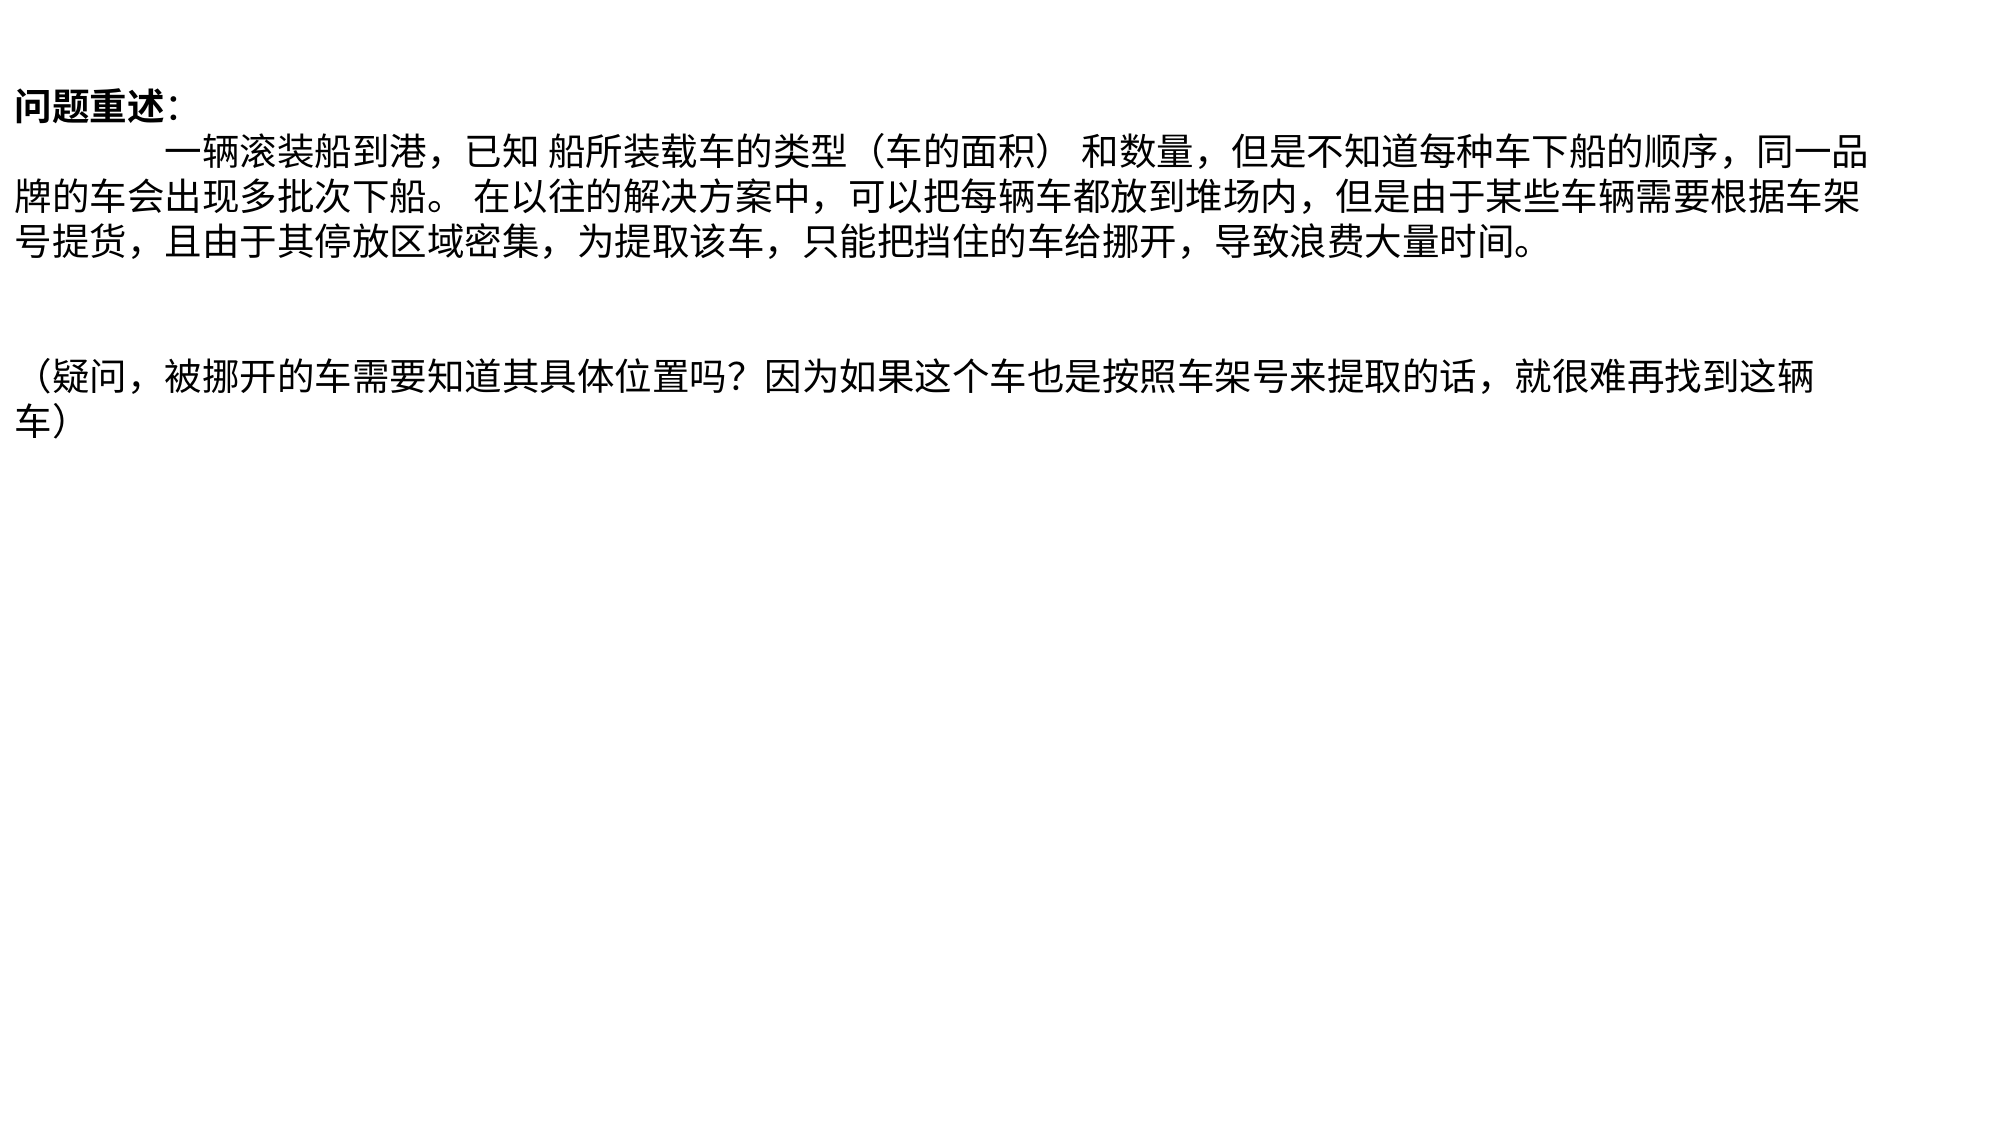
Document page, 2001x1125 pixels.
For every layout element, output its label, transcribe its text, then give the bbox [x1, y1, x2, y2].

text_box 问题重述： 一辆滚装船到港，已知 船所装载车的类型（车的面积） 和数量，但是不知道每种车下船的顺序，同一品牌的车会出现多批次下船。 在以往的解决方案中，可以把每辆车都放到堆场内，但是由于某些车辆需要根据车架号提货，且由于其停放区域密集，为提取该车，只能把挡住的车给挪开，导致浪费大量时间。 （疑问，被挪开的车需要知道其具体位置吗？因为如果这个车也是按照车架号来提取的话，就很难再找到这辆车） [0, 75, 1904, 451]
